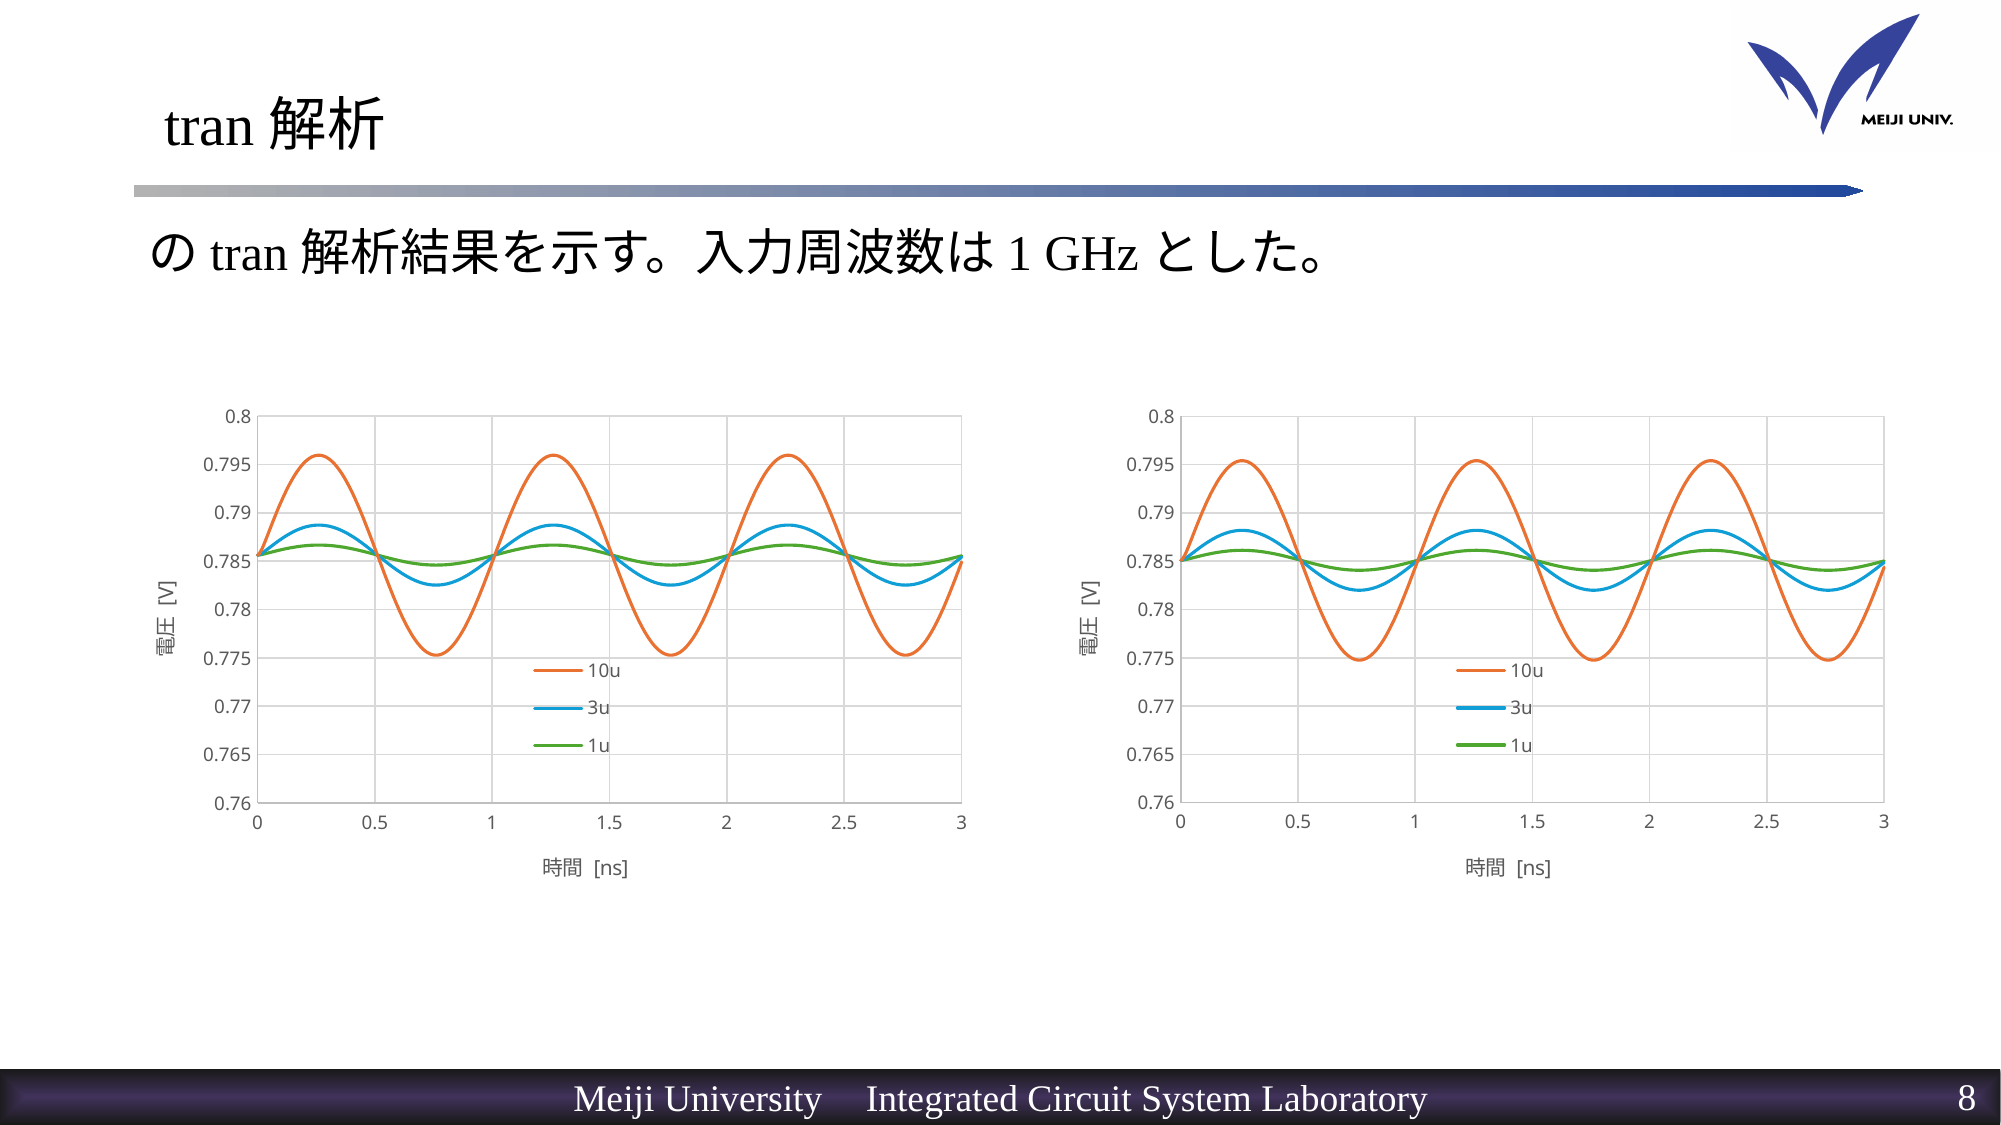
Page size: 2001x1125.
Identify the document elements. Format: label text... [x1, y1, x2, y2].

chart [1039, 392, 1908, 913]
picture [1731, 1, 2000, 151]
chart [116, 392, 985, 914]
title tran解析 [149, 42, 1845, 202]
